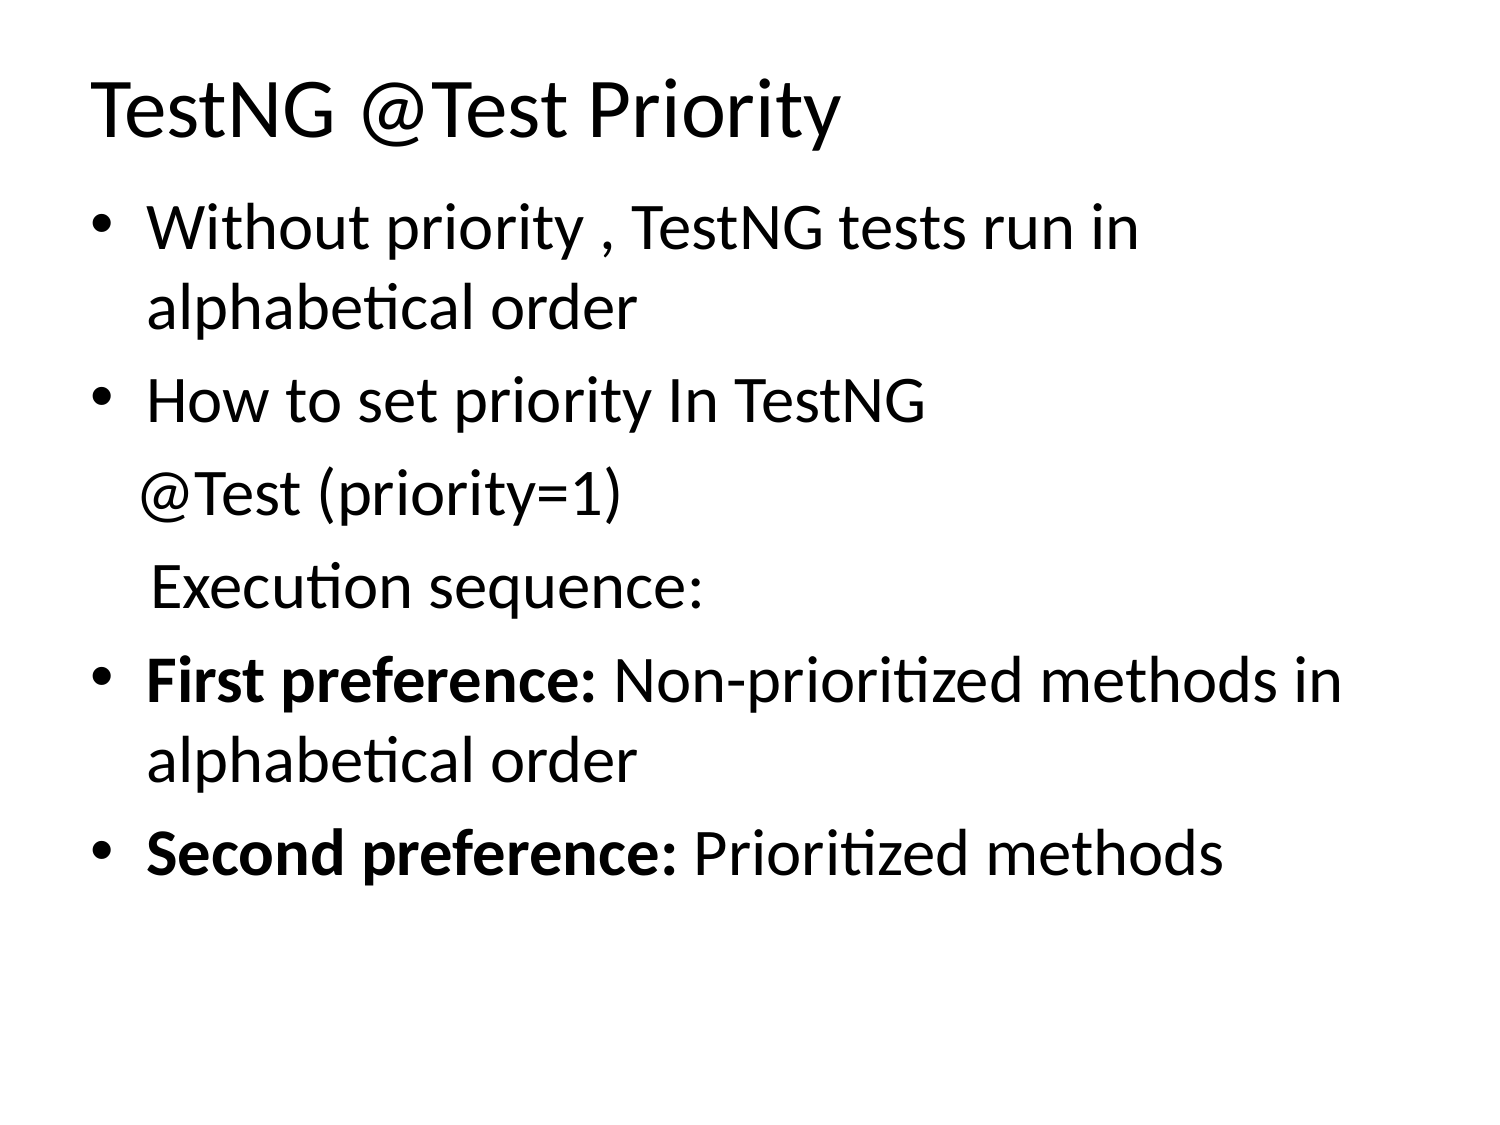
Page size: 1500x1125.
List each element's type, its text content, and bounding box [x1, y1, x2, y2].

list Without priority , TestNG tests run in alphabetical order How to set priority In TestNG @Test (priority=1) Execution sequence: First preference: Non-prioritized methods in alphabetical order Second preference: Prioritized methods [75, 174, 1425, 1038]
title TestNG @Test Priority [75, 45, 1425, 163]
